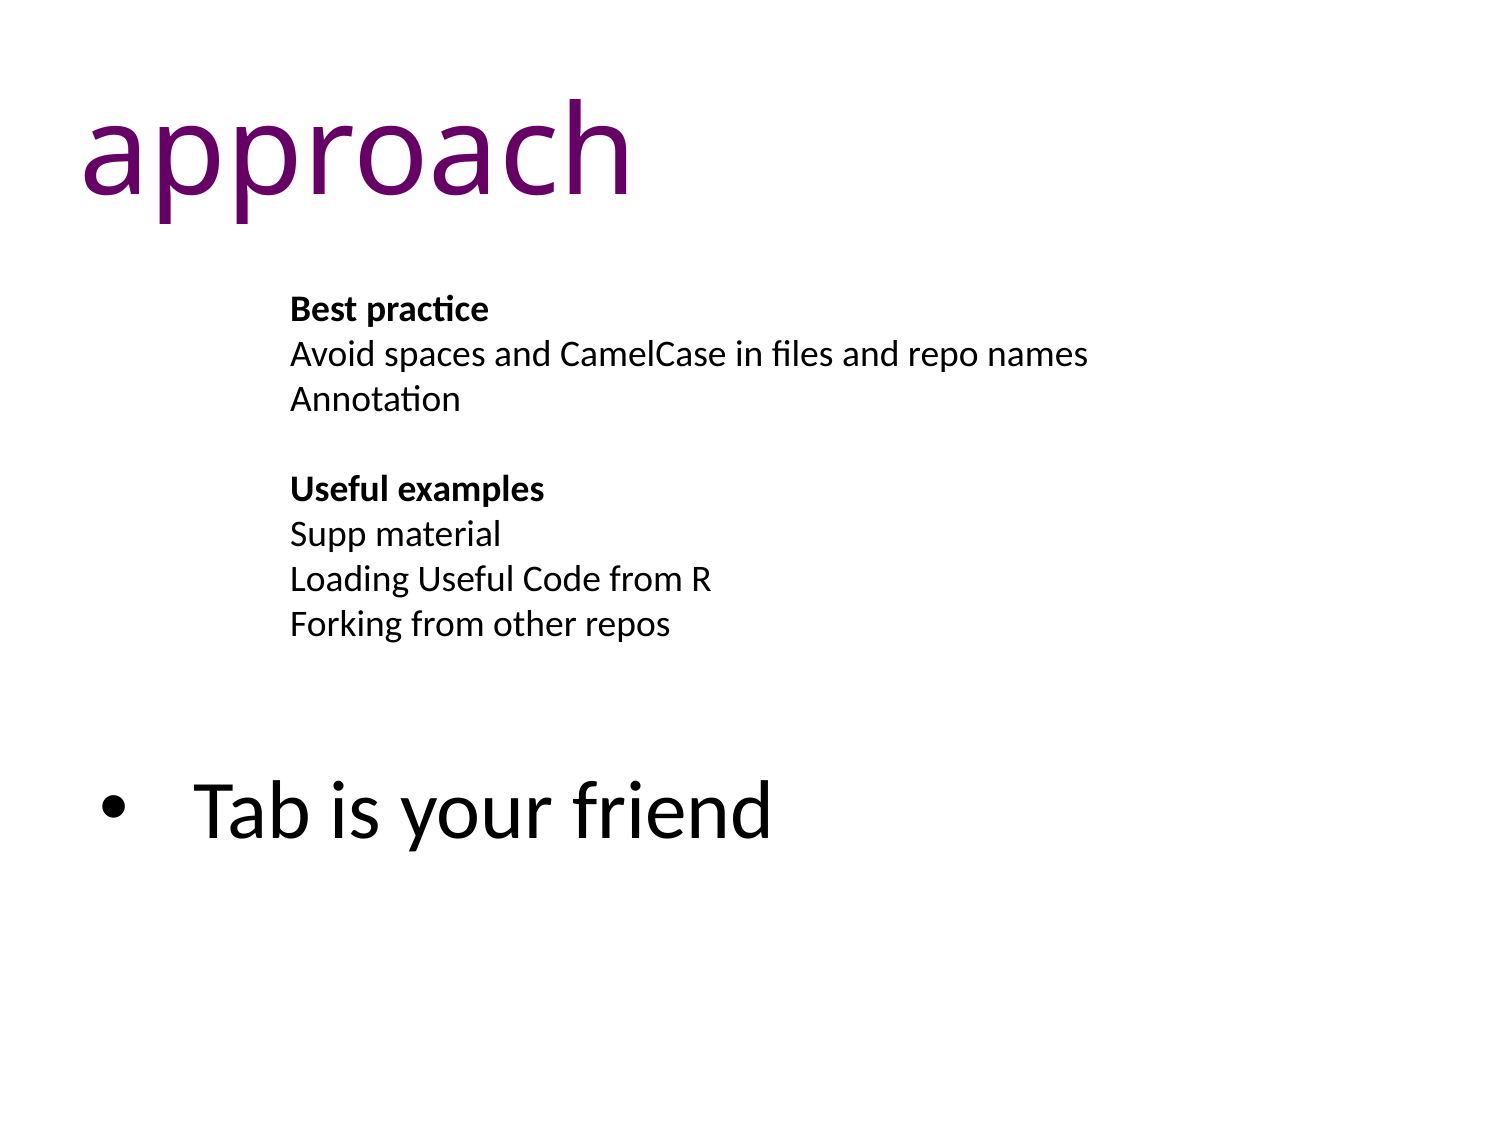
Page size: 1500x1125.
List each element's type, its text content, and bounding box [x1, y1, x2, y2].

text_box approach [64, 2, 923, 230]
text_box Tab is your friend [84, 748, 1248, 864]
text_box Best practice Avoid spaces and CamelCase in files and repo names Annotation Useful examples Supp material Loading Useful Code from R Forking from other repos [275, 276, 1105, 697]
